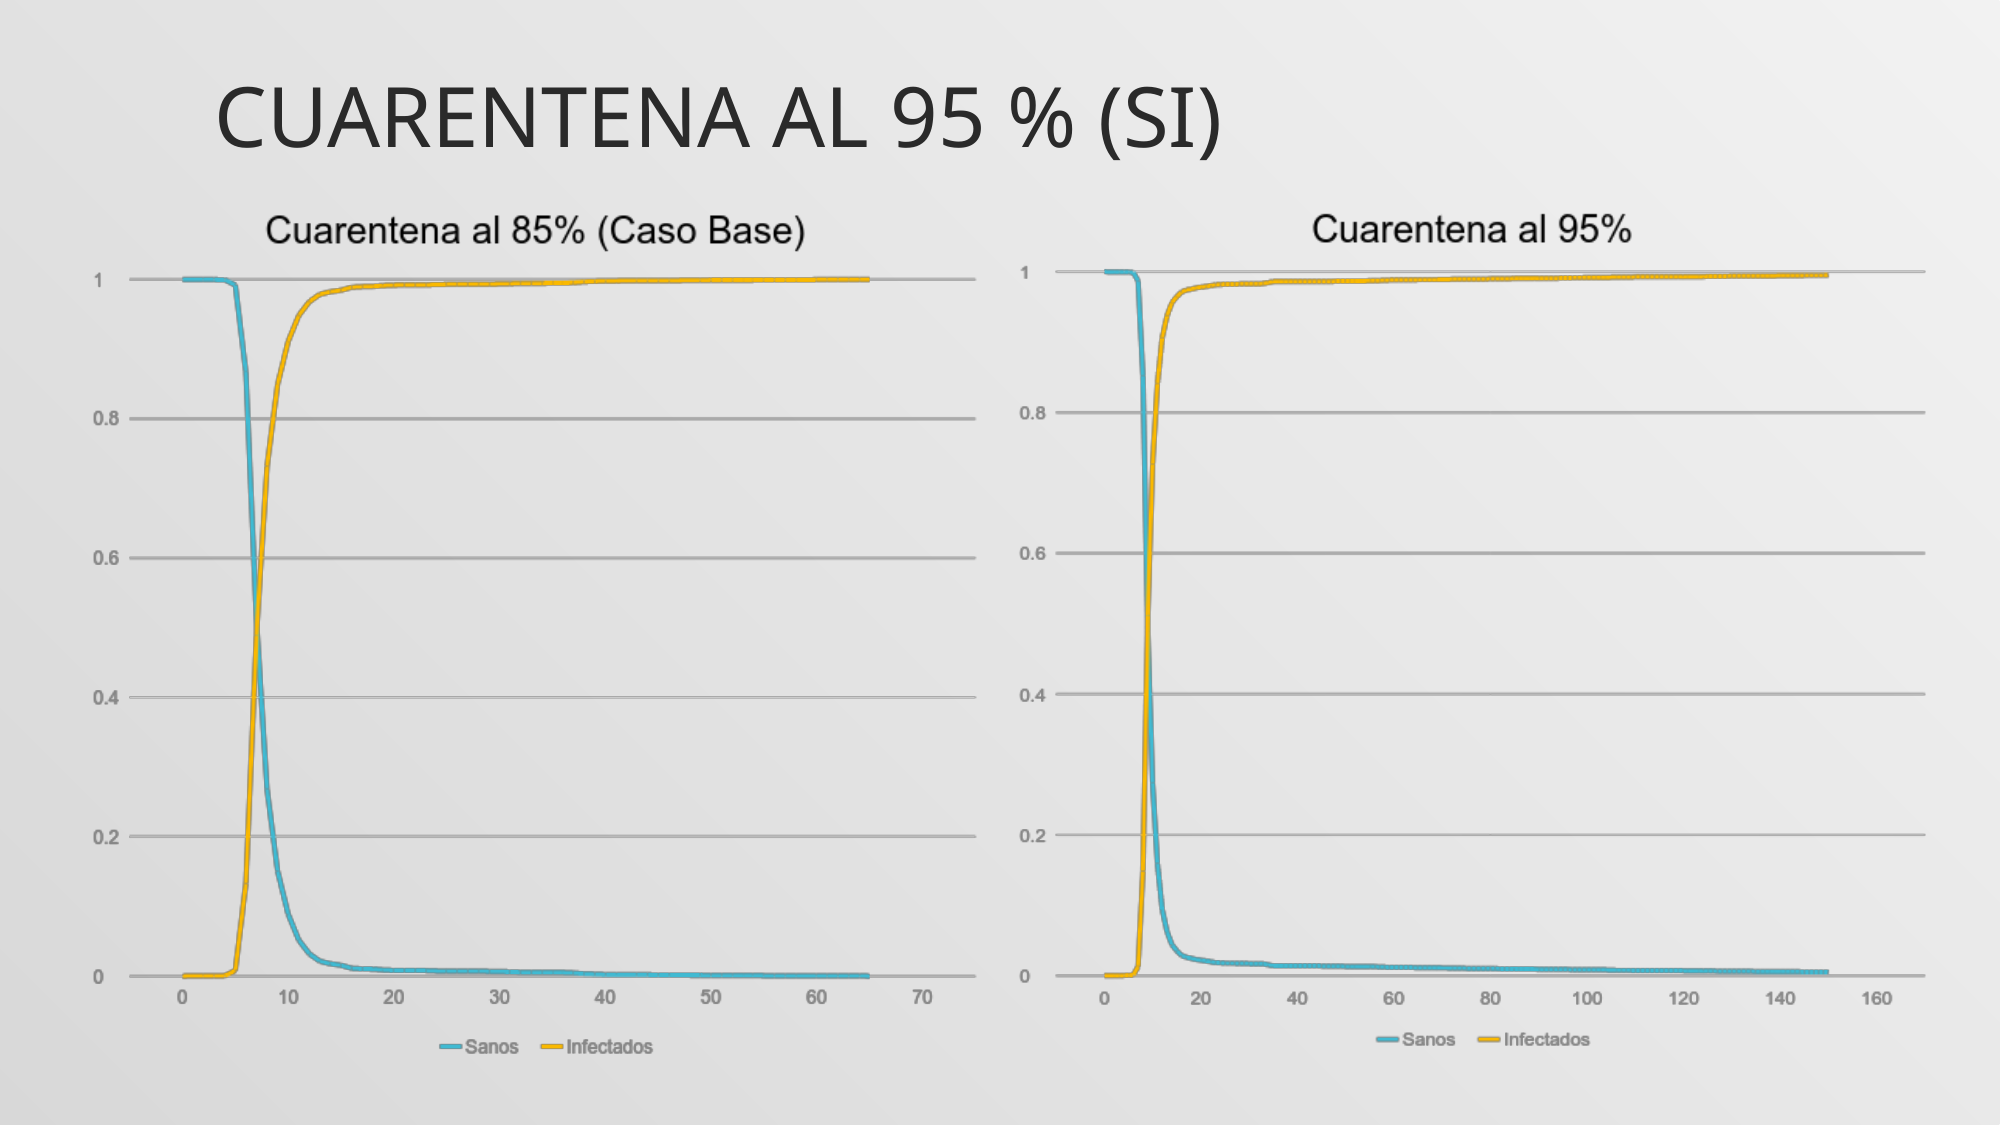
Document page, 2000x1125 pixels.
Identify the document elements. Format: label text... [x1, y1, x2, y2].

picture [70, 207, 1946, 1077]
title CUARENTENA AL 95 % (SI) [199, 45, 1800, 173]
